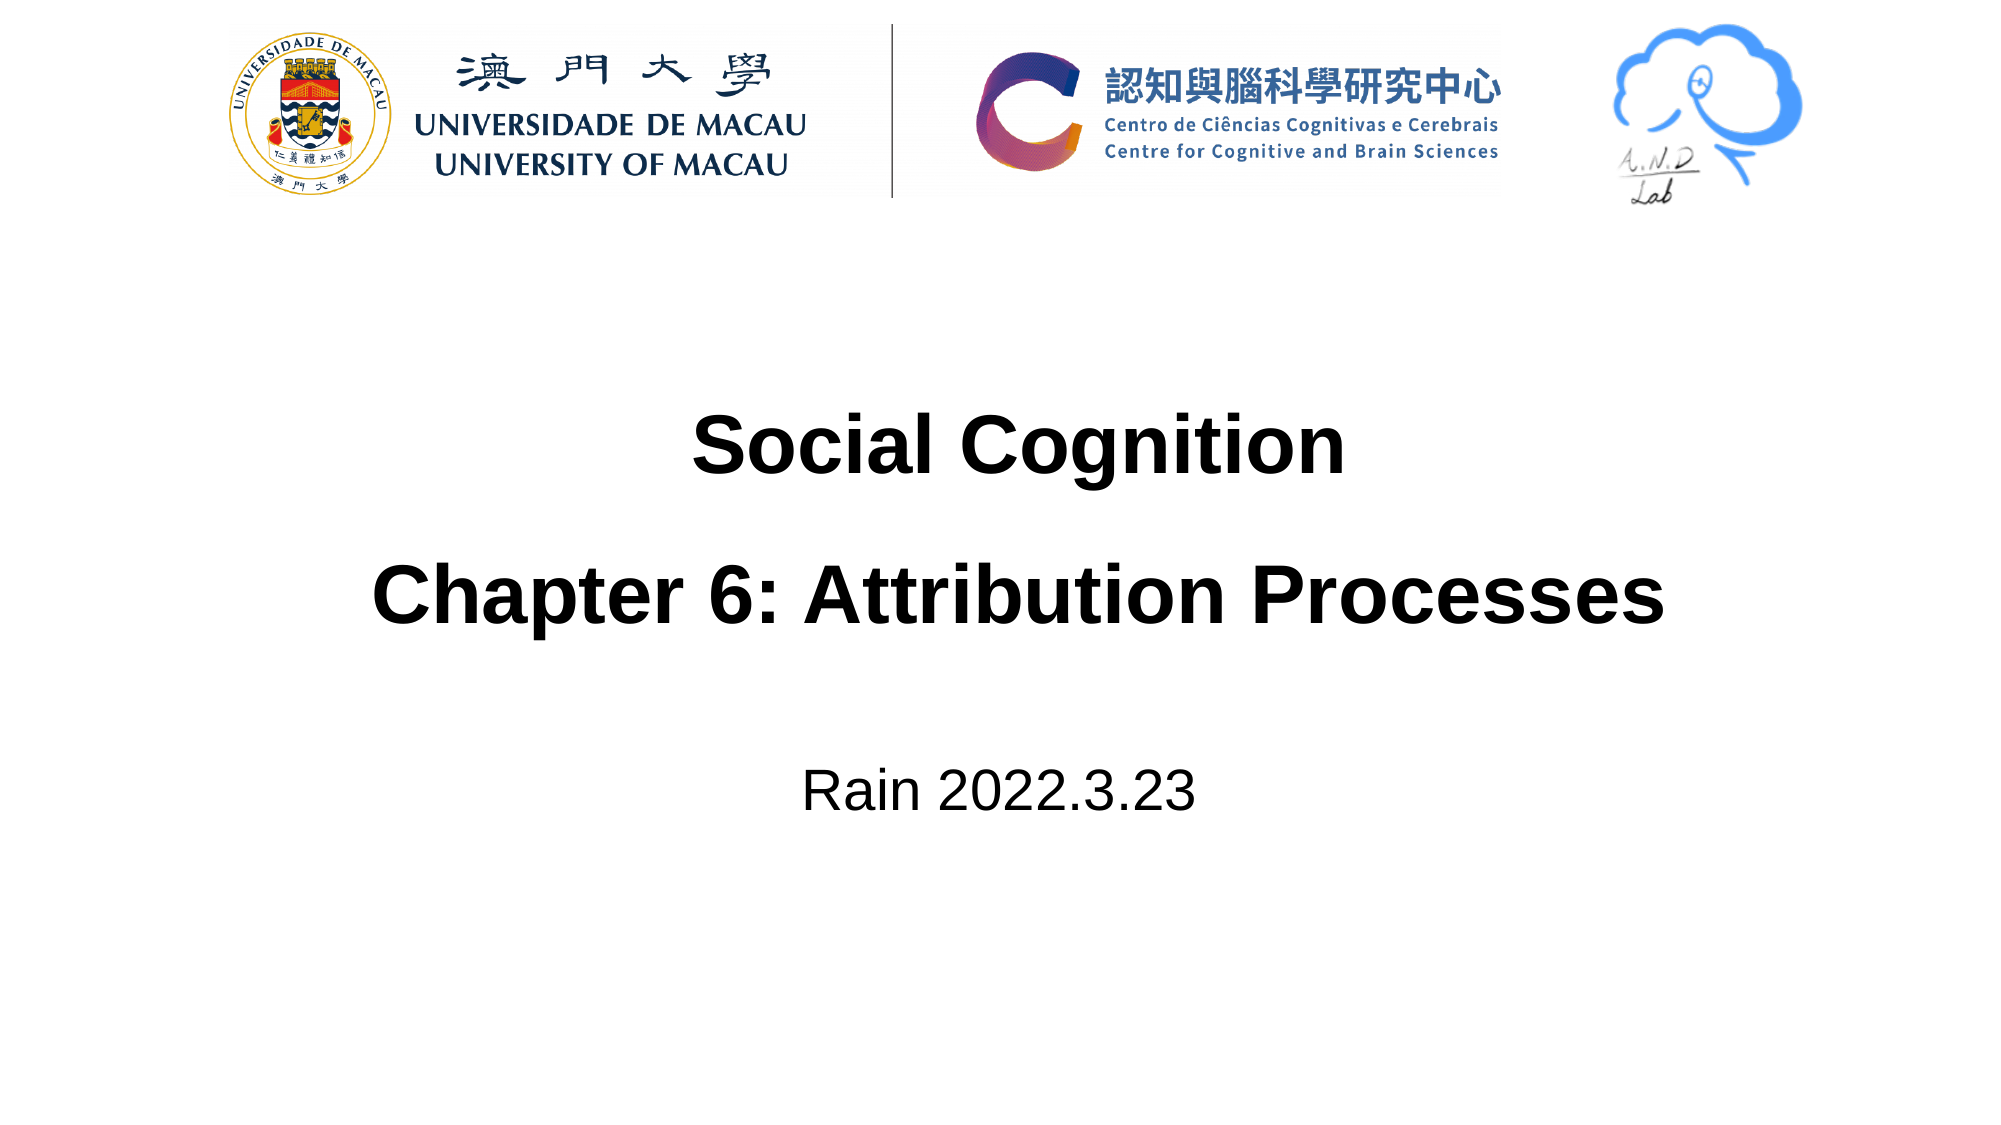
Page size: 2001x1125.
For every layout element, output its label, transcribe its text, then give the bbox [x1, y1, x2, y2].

subtitle Rain 2022.3.23 [249, 752, 1750, 1024]
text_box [229, 5, 1819, 216]
title Social Cognition Chapter 6: Attribution Processes [159, 215, 1880, 648]
